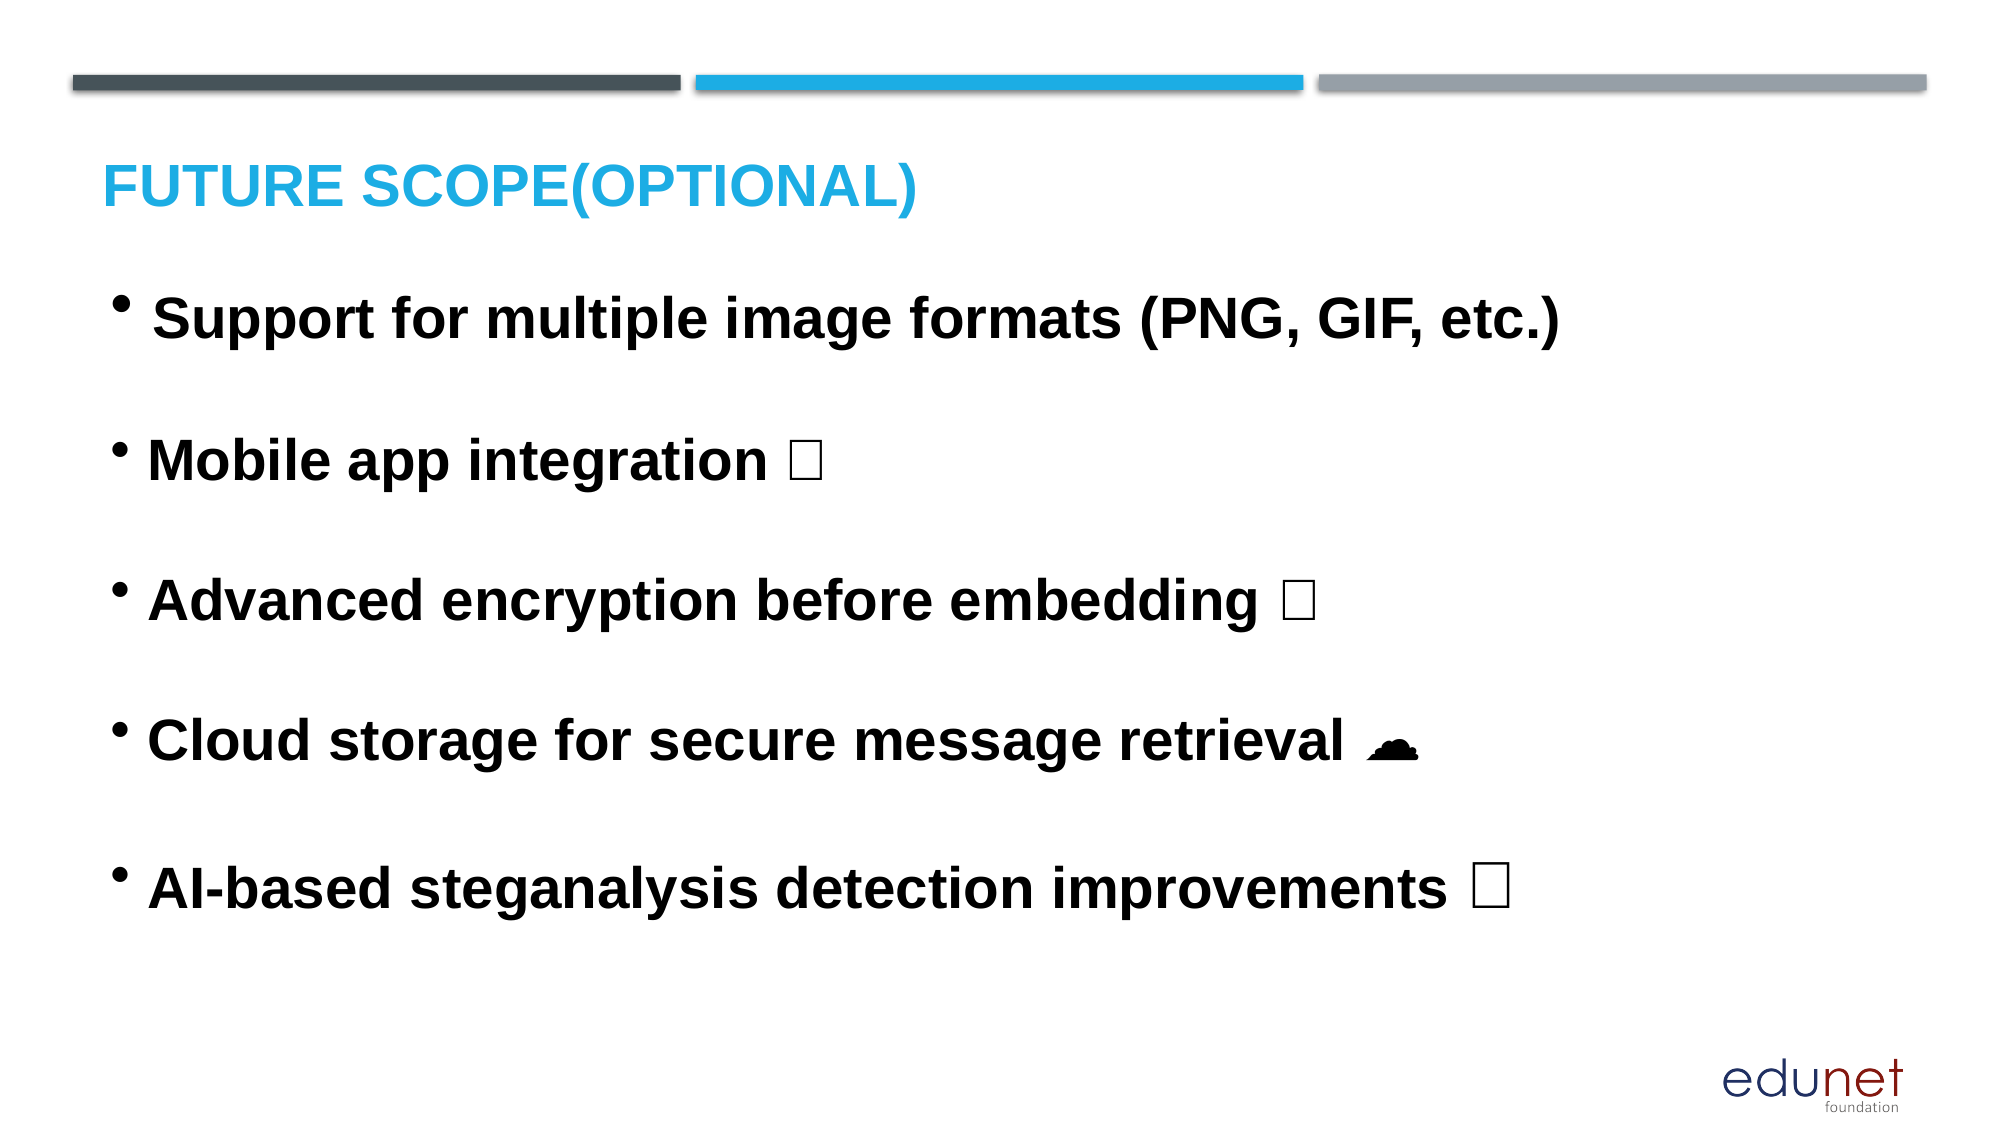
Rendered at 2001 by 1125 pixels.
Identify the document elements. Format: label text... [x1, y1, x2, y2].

text_box Future scope(optional) [87, 138, 1898, 226]
list Support for multiple image formats (PNG, GIF, etc.) Mobile app integration 📱 Advanced encryption before embedding 🔐 Cloud storage for secure message retrieval ☁️ AI-based steganalysis detection improvements 🤖 [95, 264, 1607, 930]
picture [1719, 1056, 1905, 1116]
